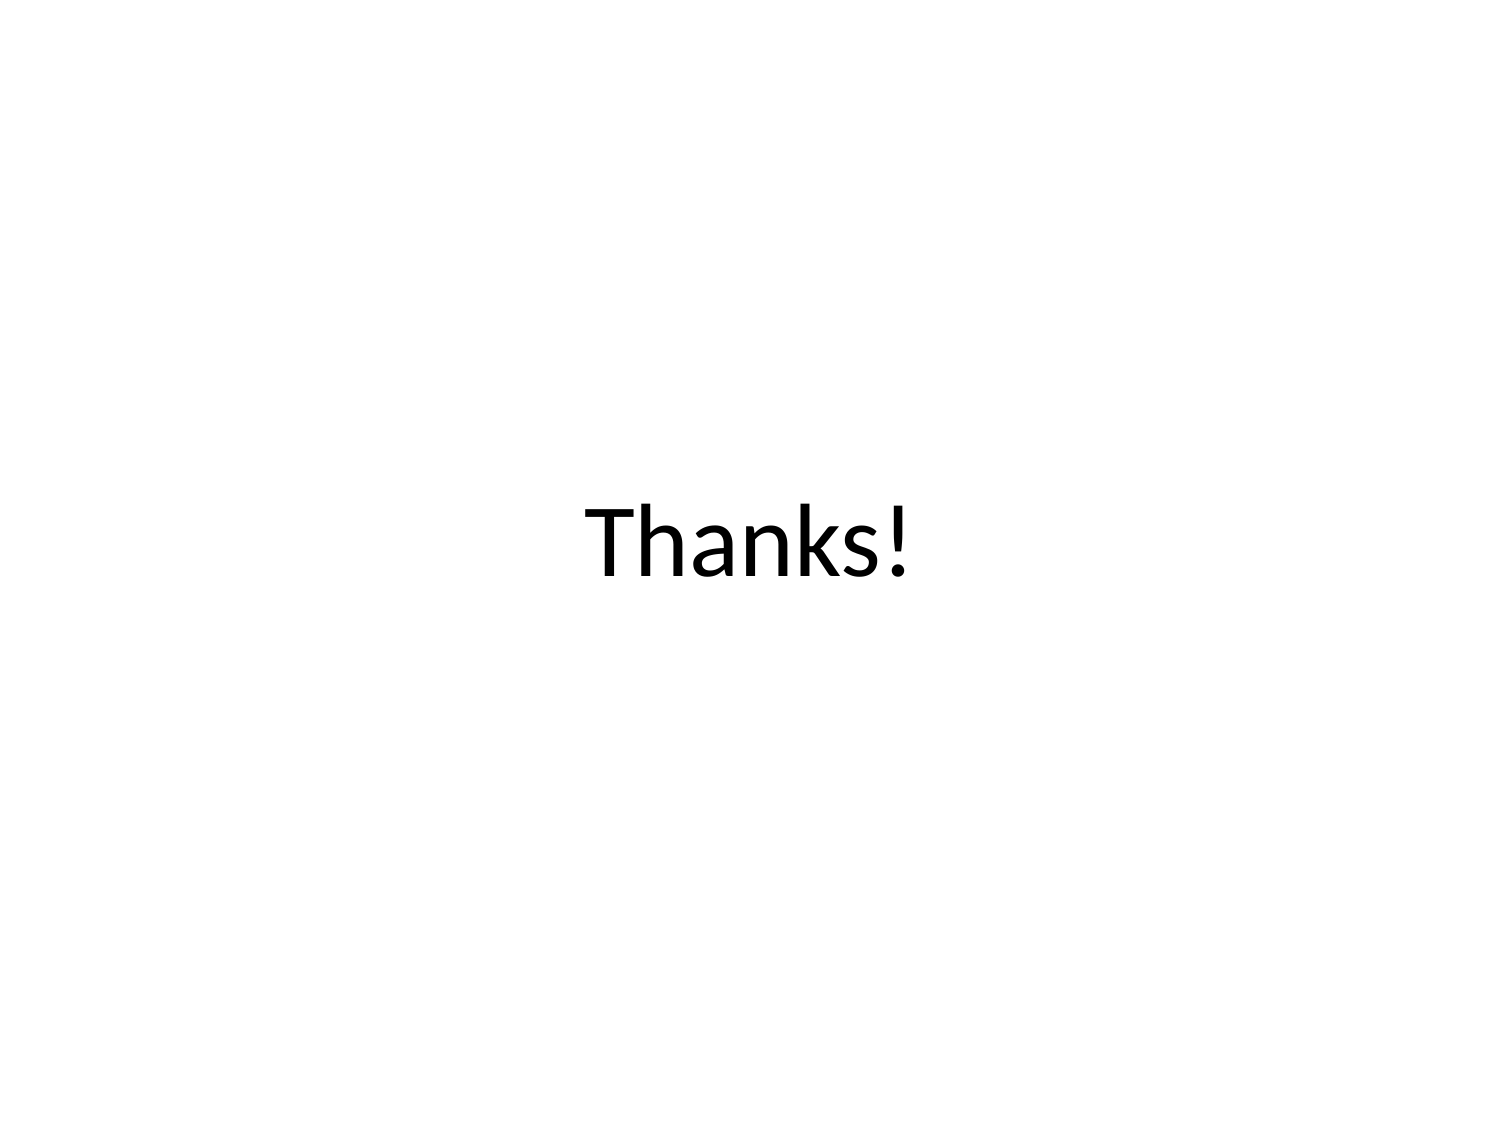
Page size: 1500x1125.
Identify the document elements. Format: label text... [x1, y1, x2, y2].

list Thanks! [75, 172, 1425, 887]
